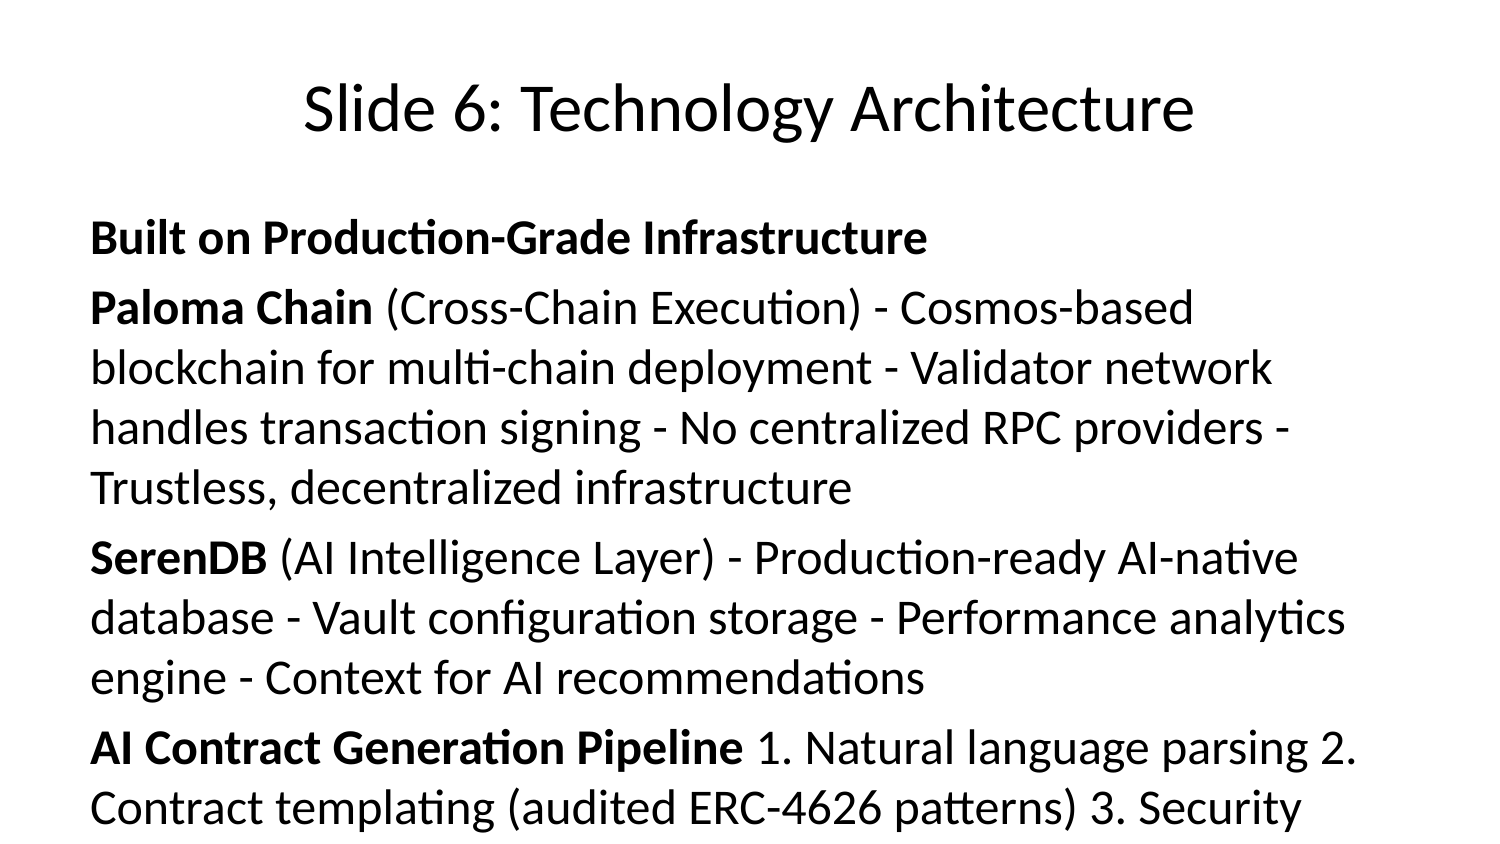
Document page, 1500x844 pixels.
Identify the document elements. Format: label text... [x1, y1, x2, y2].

list Built on Production-Grade Infrastructure Paloma Chain (Cross-Chain Execution) - Cosmos-based blockchain for multi-chain deployment - Validator network handles transaction signing - No centralized RPC providers - Trustless, decentralized infrastructure SerenDB (AI Intelligence Layer) - Production-ready AI-native database - Vault configuration storage - Performance analytics engine - Context for AI recommendations AI Contract Generation Pipeline 1. Natural language parsing 2. Contract templating (audited ERC-4626 patterns) 3. Security validation 4. Gas optimization 5. Multi-language output (Solidity, Vyper, CosmWasm) [75, 196, 1425, 754]
title Slide 6: Technology Architecture [75, 33, 1425, 175]
